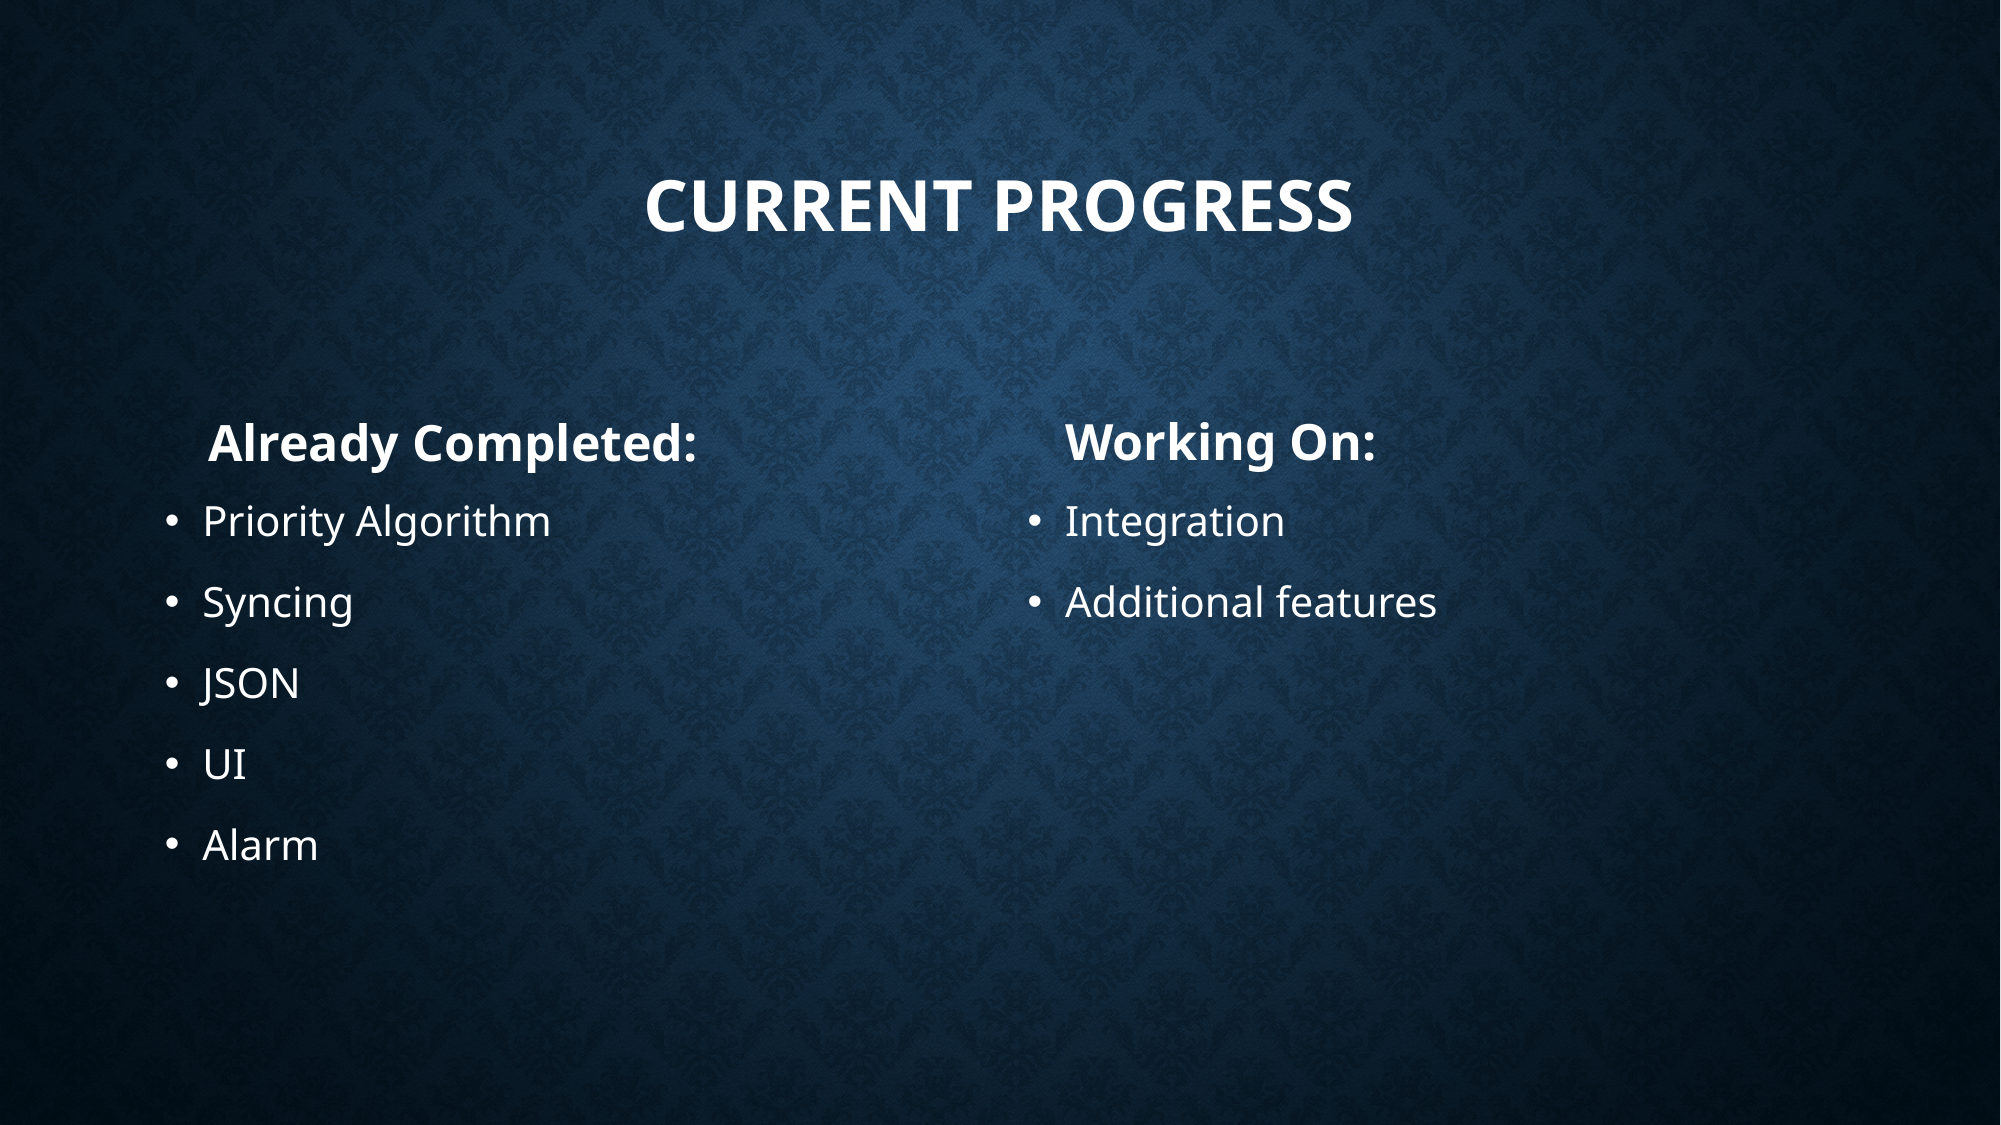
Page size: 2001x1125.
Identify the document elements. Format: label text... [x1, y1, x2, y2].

title Current Progress [149, 99, 1849, 318]
list Working On: [1050, 342, 1849, 477]
list Already Completed: [193, 343, 994, 479]
list Priority Algorithm Syncing JSON UI Alarm [149, 477, 988, 950]
list Integration Additional features [1012, 477, 1849, 950]
